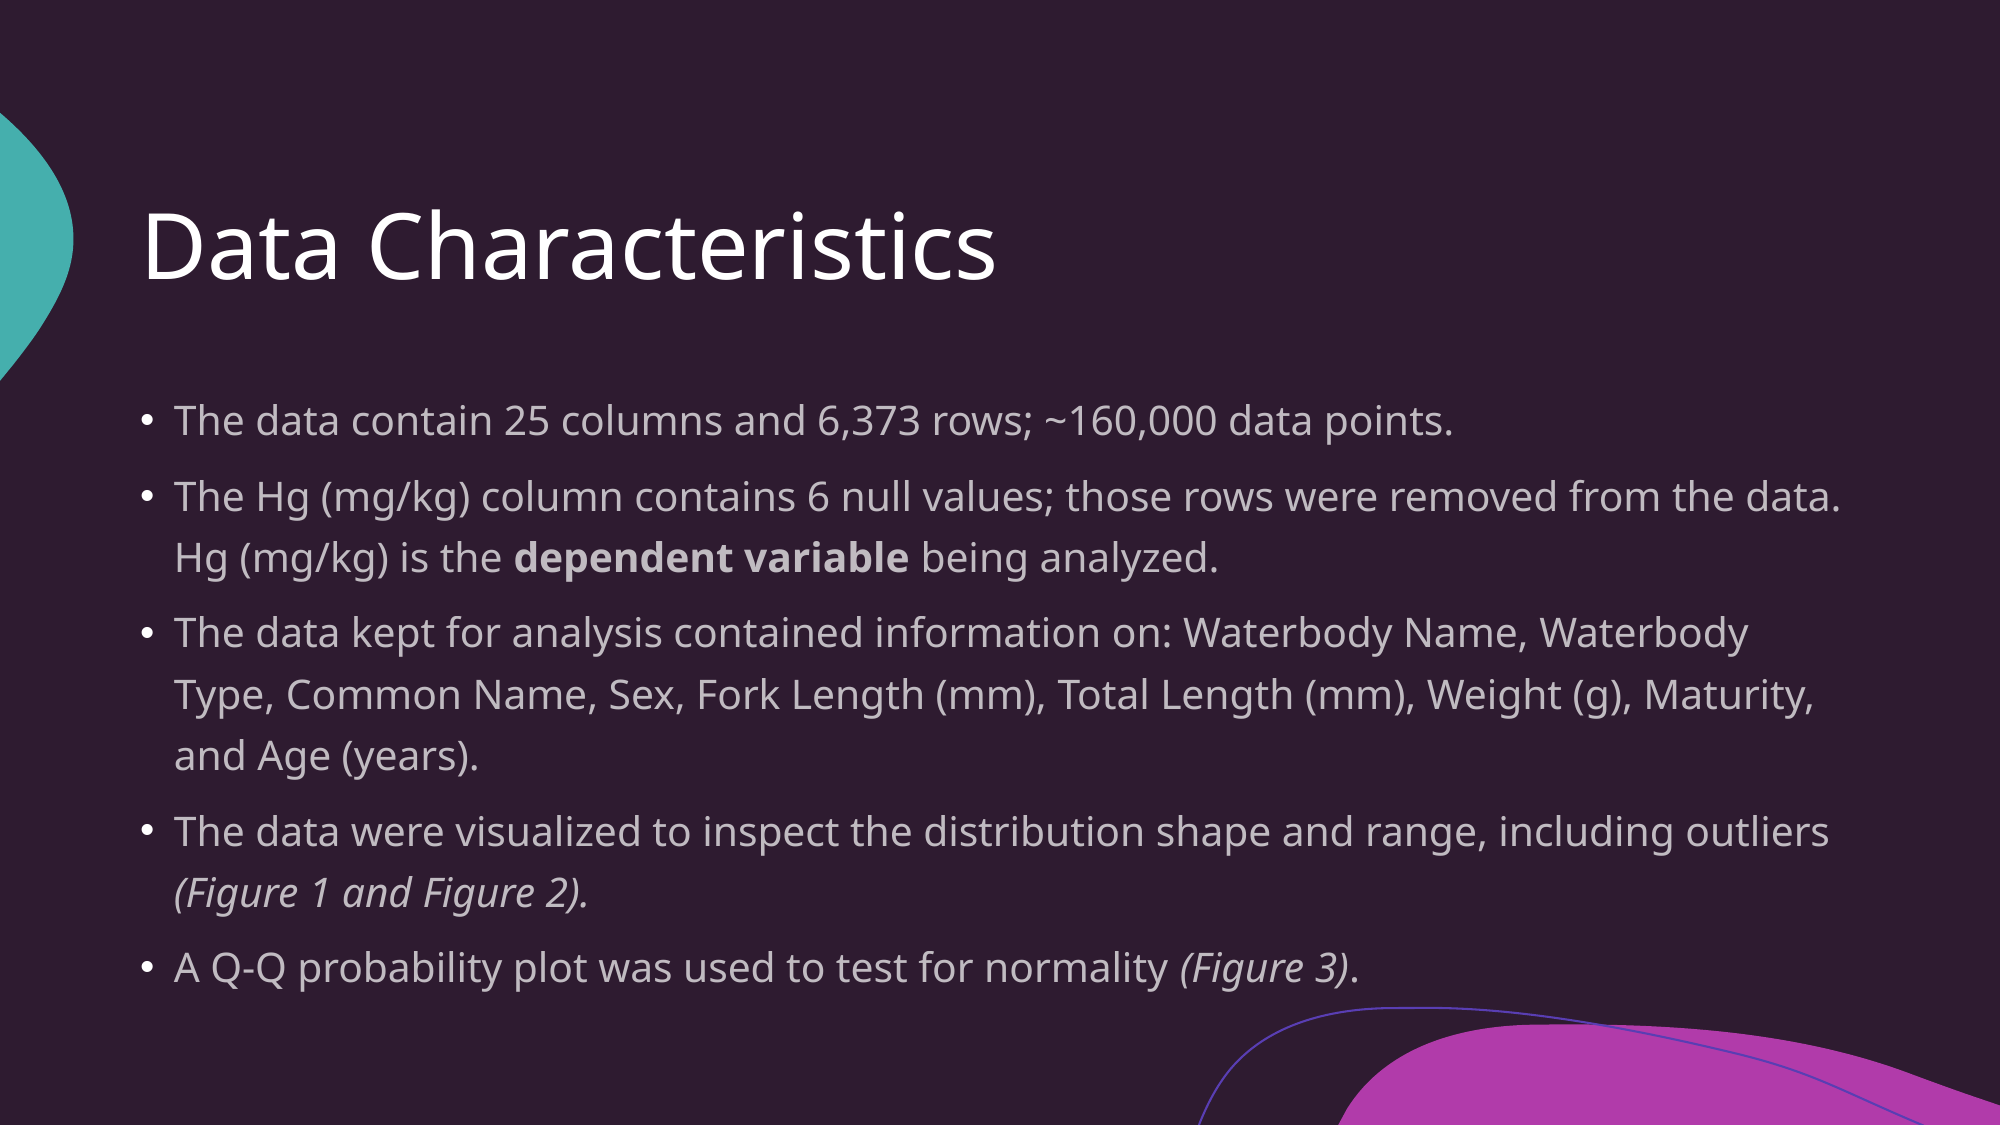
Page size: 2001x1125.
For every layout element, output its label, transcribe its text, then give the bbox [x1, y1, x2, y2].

list The data contain 25 columns and 6,373 rows; ~160,000 data points. The Hg (mg/kg) column contains 6 null values; those rows were removed from the data. Hg (mg/kg) is the dependent variable being analyzed. The data kept for analysis contained information on: Waterbody Name, Waterbody Type, Common Name, Sex, Fork Length (mm), Total Length (mm), Weight (g), Maturity, and Age (years). The data were visualized to inspect the distribution shape and range, including outliers (Figure 1 and Figure 2). A Q-Q probability plot was used to test for normality (Figure 3). [125, 375, 1875, 1002]
title Data Characteristics [125, 125, 1875, 375]
